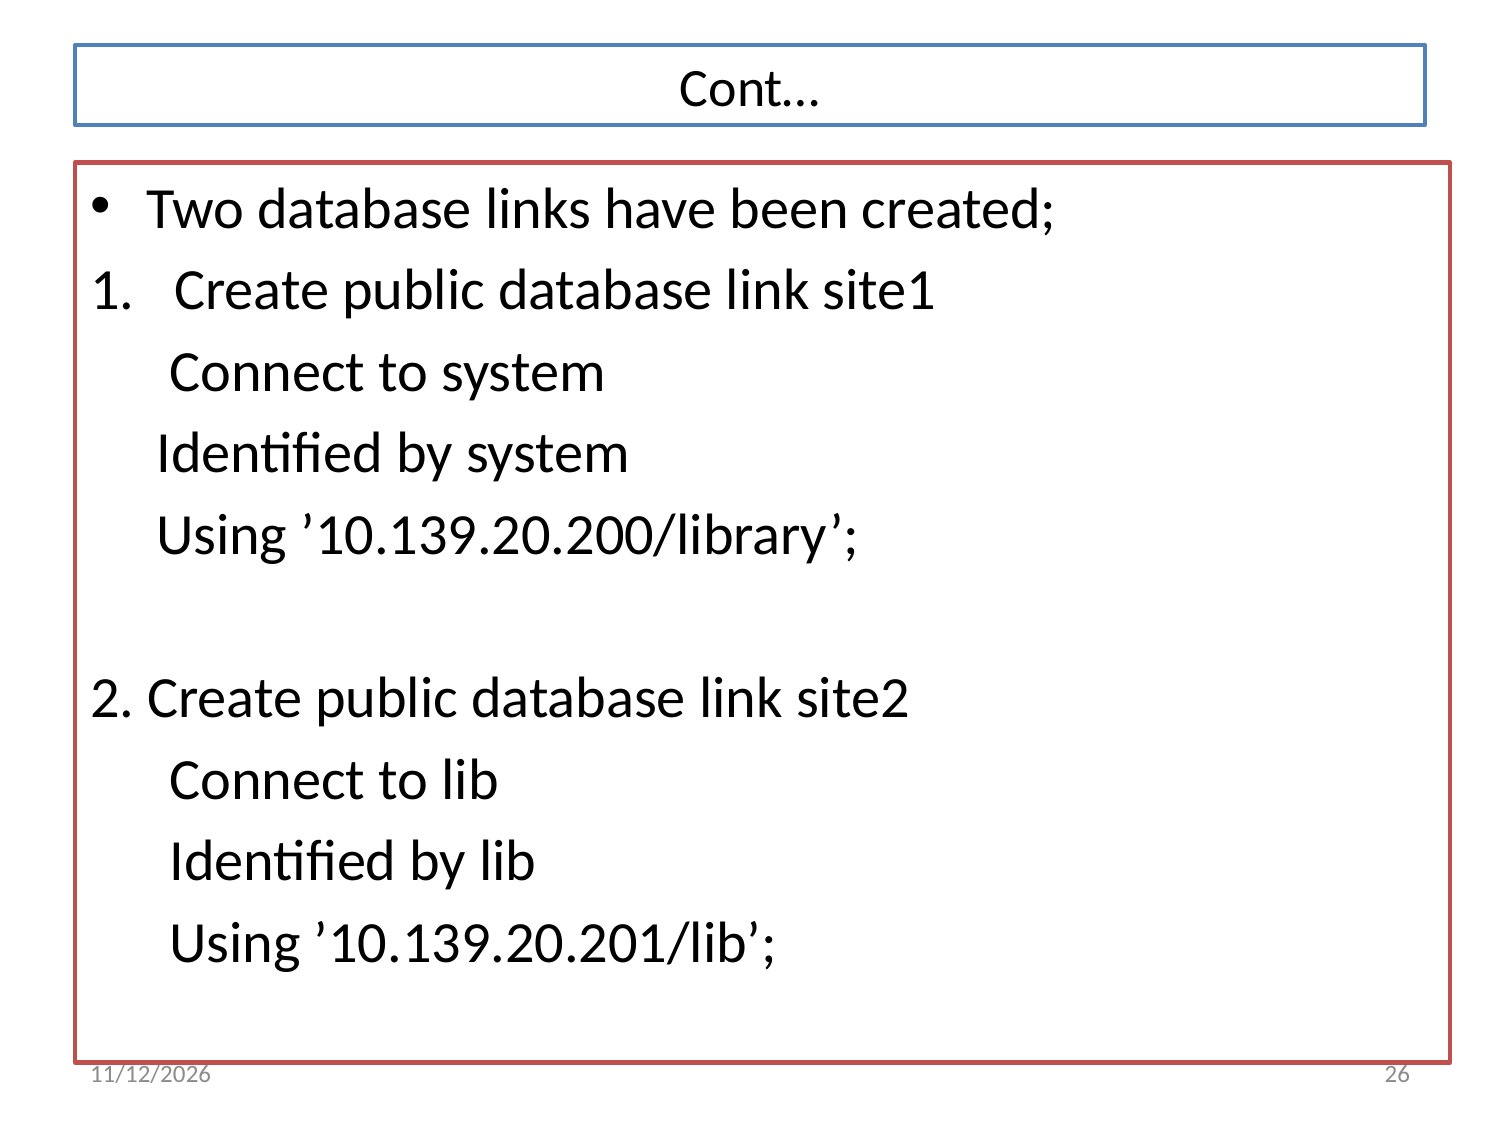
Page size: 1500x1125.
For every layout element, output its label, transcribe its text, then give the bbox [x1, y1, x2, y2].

list Two database links have been created; Create public database link site1 Connect to system Identified by system Using ’10.139.20.200/library’; 2. Create public database link site2 Connect to lib Identified by lib Using ’10.139.20.201/lib’; [73, 160, 1452, 1065]
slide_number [75, 1042, 425, 1103]
slide_number 26 [1074, 1042, 1425, 1103]
title Cont… [73, 43, 1427, 127]
